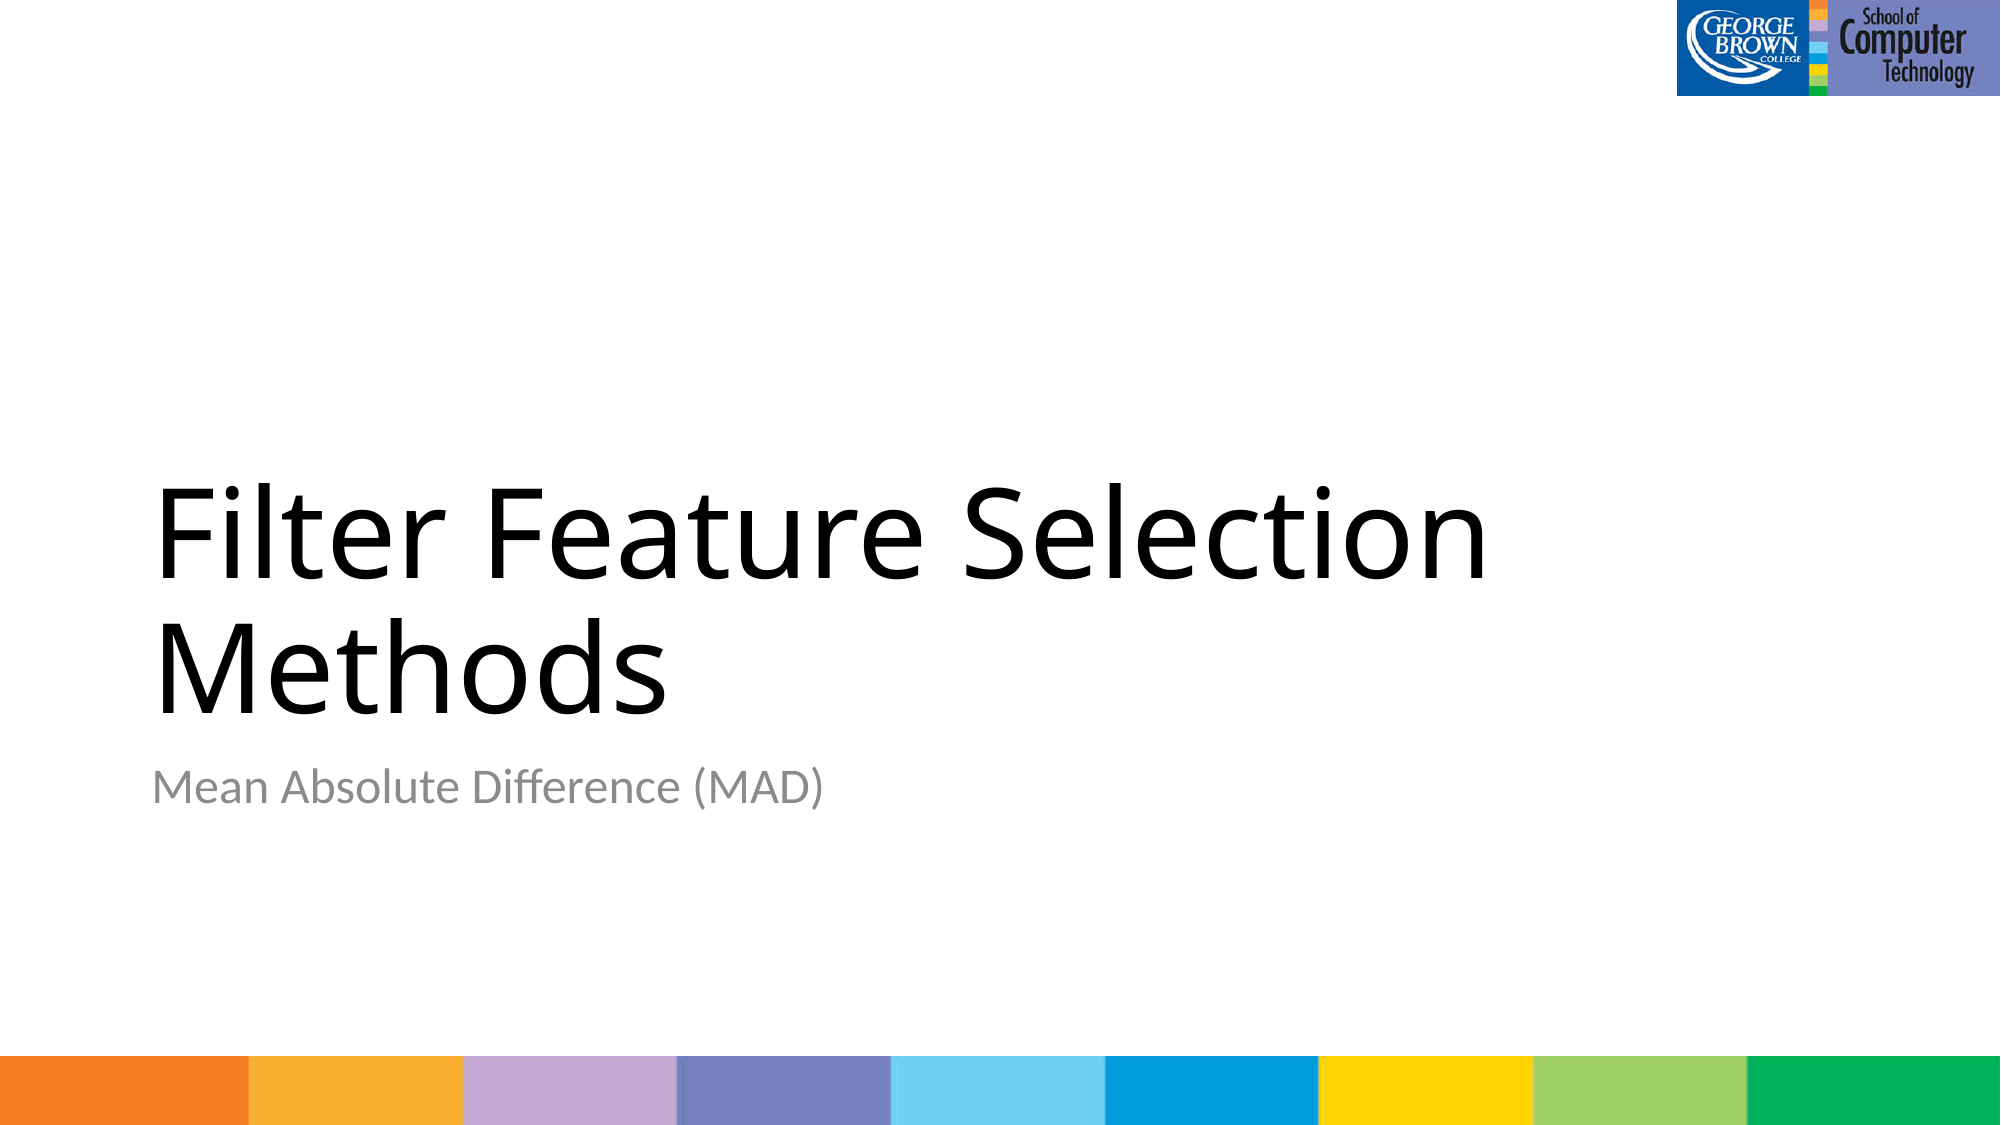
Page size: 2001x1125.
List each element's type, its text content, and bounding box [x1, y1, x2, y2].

picture [1318, 1056, 2000, 1125]
picture [1677, 0, 2000, 96]
picture [0, 1056, 1105, 1125]
title Filter Feature Selection Methods [136, 280, 1862, 749]
list Mean Absolute Difference (MAD) [136, 752, 1862, 999]
